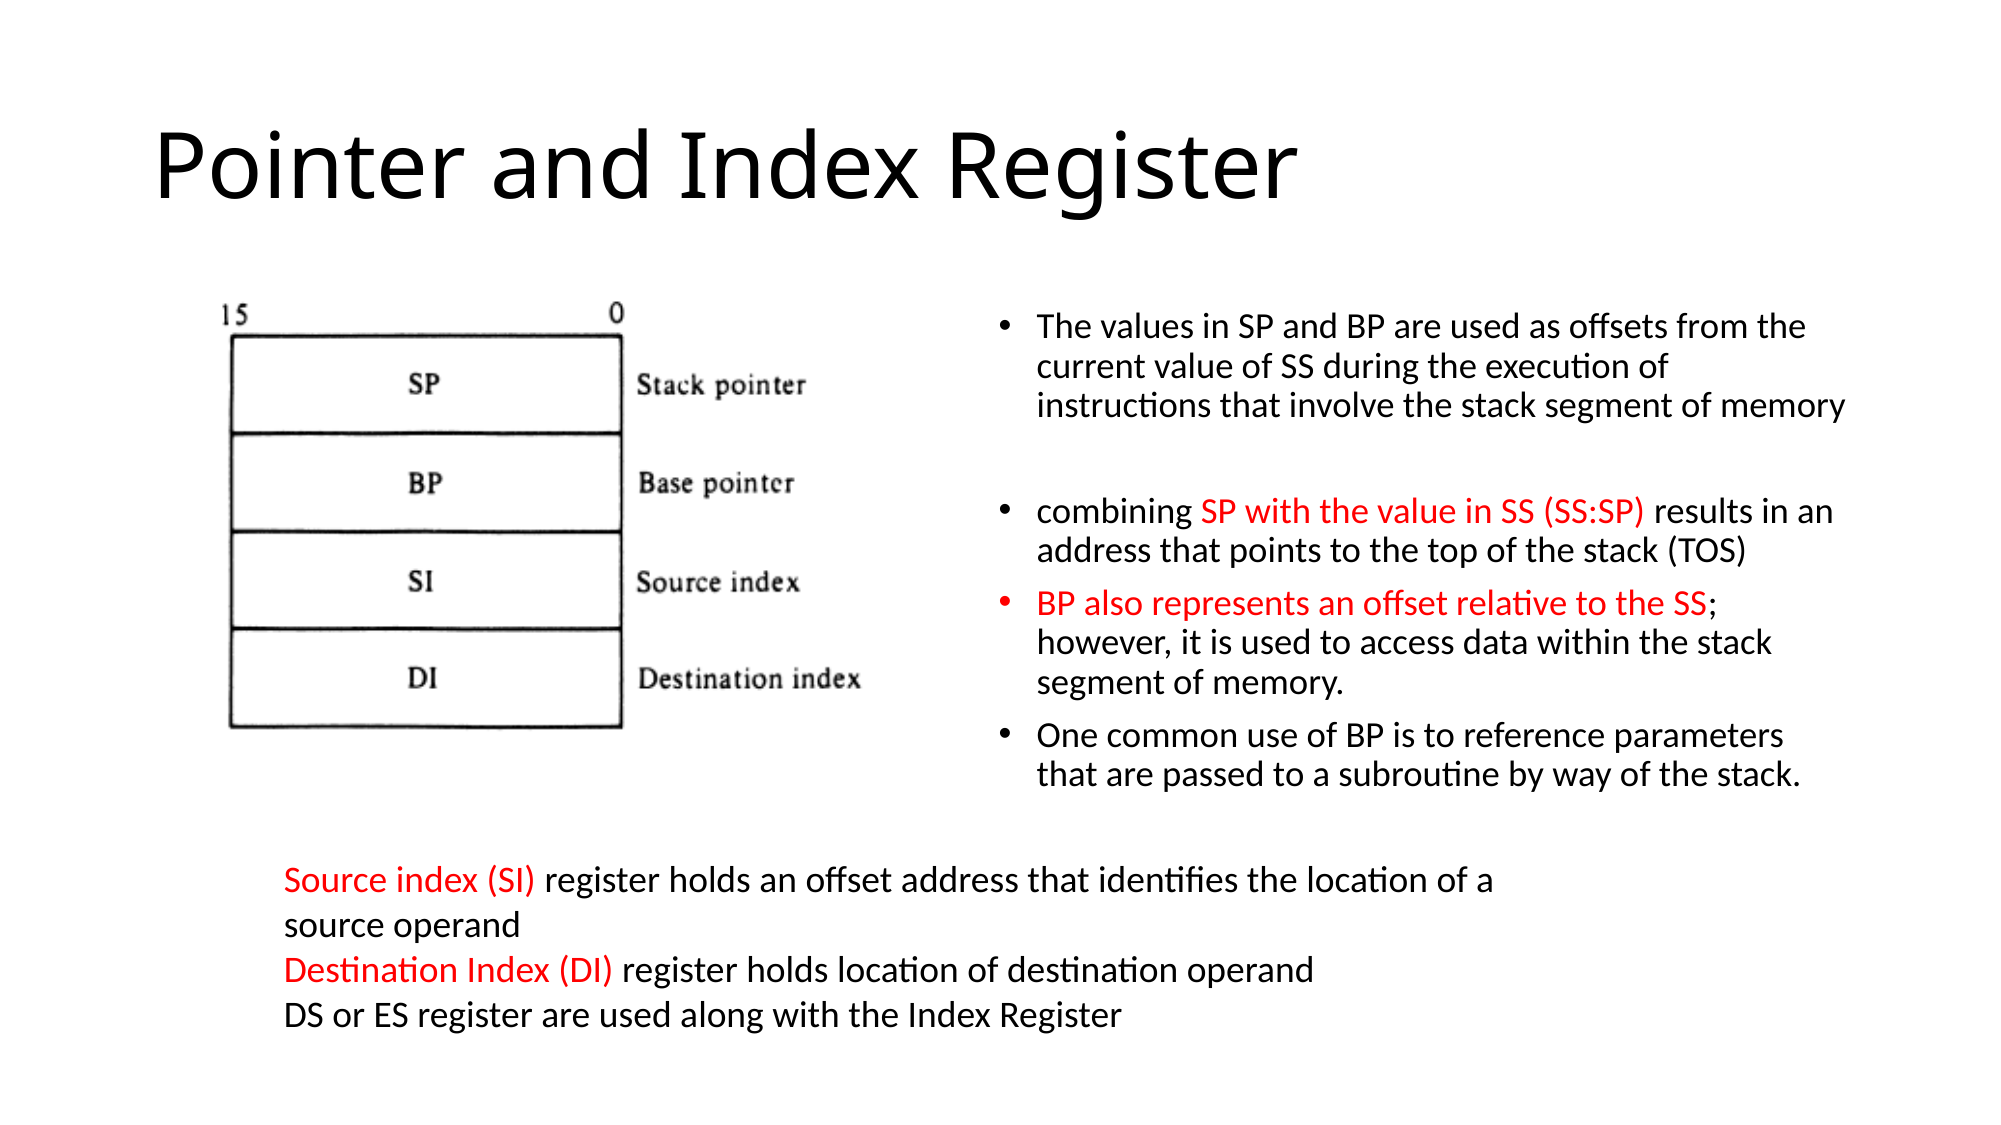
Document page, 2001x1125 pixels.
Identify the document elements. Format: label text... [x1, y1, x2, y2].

list The values in SP and BP are used as offsets from the current value of SS during the execution of instructions that involve the stack segment of memory combining SP with the value in SS (SS:SP) results in an address that points to the top of the stack (TOS) BP also represents an offset relative to the SS; however, it is used to access data within the stack segment of memory. One common use of BP is to reference parameters that are passed to a subroutine by way of the stack. [983, 299, 1863, 808]
title Pointer and Index Register [137, 59, 1863, 278]
picture [196, 277, 876, 745]
text_box Source index (SI) register holds an offset address that identifies the location of a source operand Destination Index (DI) register holds location of destination operand DS or ES register are used along with the Index Register [269, 847, 1590, 1043]
